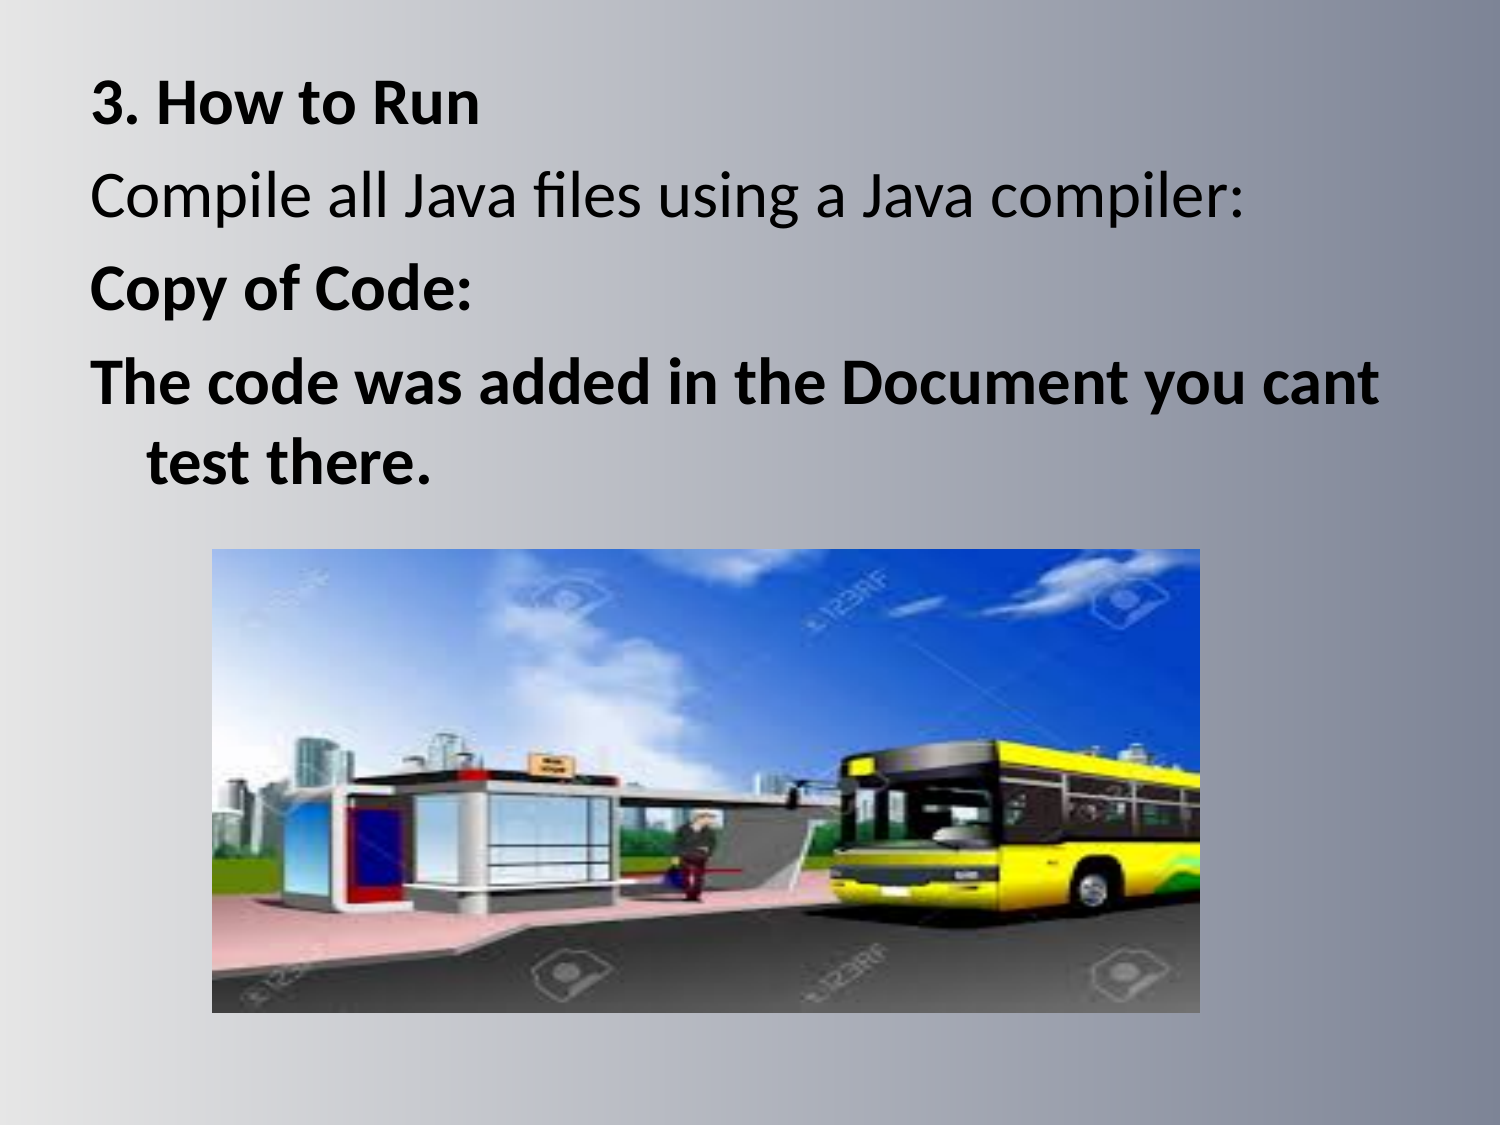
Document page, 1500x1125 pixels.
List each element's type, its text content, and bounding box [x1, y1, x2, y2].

list 3. How to Run Compile all Java files using a Java compiler: Copy of Code: The code was added in the Document you cant test there. [75, 50, 1425, 1005]
picture [212, 549, 1201, 1013]
